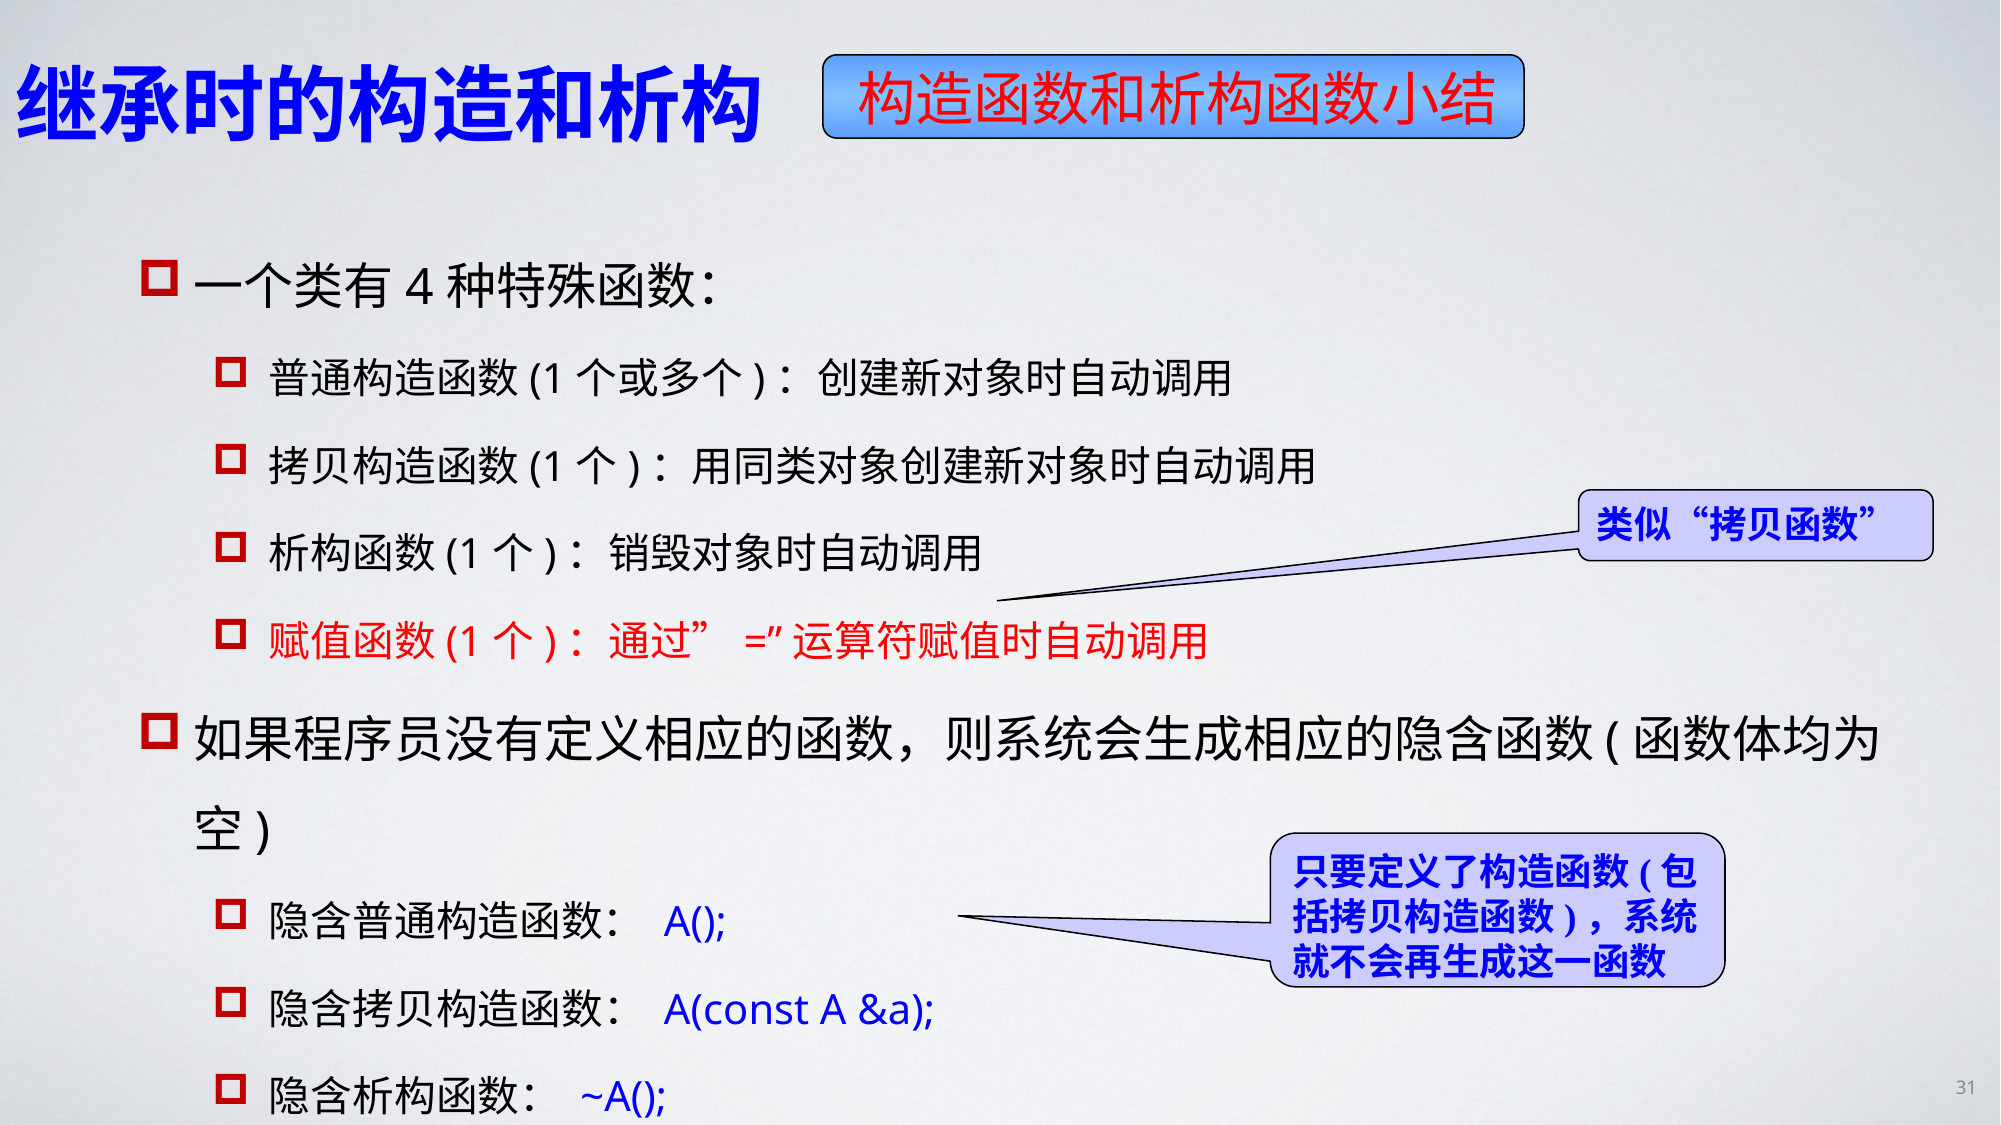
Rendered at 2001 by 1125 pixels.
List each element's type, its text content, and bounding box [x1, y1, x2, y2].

text_box 类似“拷贝函数” [996, 489, 1934, 601]
picture [0, 0, 2001, 1125]
text_box 一个类有4种特殊函数： 普通构造函数(1个或多个)：创建新对象时自动调用 拷贝构造函数(1个)：用同类对象创建新对象时自动调用 析构函数(1个)：销毁对象时自动调用 赋值函数(1个)：通过”=”运算符赋值时自动调用 如果程序员没有定义相应的函数，则系统会生成相应的隐含函数(函数体均为空) 隐含普通构造函数： A(); 隐含拷贝构造函数： A(const A &a); 隐含析构函数： ~A(); 隐含赋值函数： A & operate =(const A &a); [122, 217, 1957, 965]
title 继承时的构造和析构 [0, 0, 1725, 218]
text_box 只要定义了构造函数(包括拷贝构造函数)，系统就不会再生成这一函数 [957, 833, 1726, 987]
slide_number 31 [1933, 1058, 1993, 1119]
